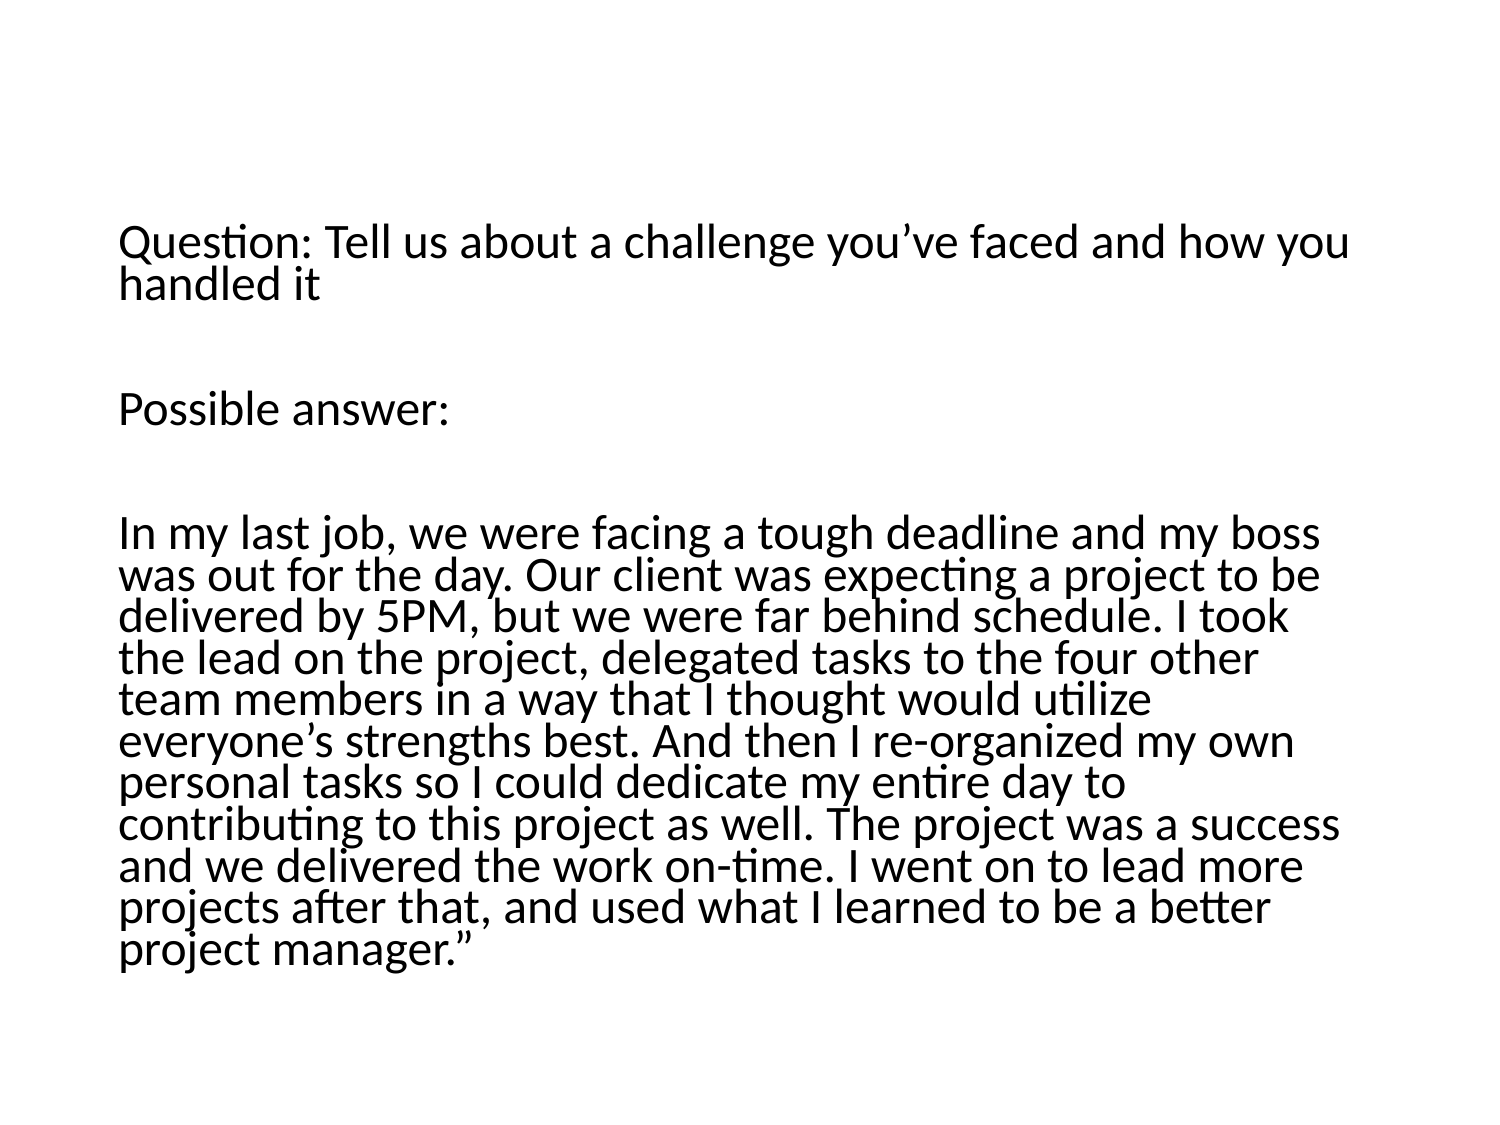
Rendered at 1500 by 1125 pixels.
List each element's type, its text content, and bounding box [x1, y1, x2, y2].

list Question: Tell us about a challenge you’ve faced and how you handled it Possible answer: In my last job, we were facing a tough deadline and my boss was out for the day. Our client was expecting a project to be delivered by 5PM, but we were far behind schedule. I took the lead on the project, delegated tasks to the four other team members in a way that I thought would utilize everyone’s strengths best. And then I re-organized my own personal tasks so I could dedicate my entire day to contributing to this project as well. The project was a success and we delivered the work on-time. I went on to lead more projects after that, and used what I learned to be a better project manager.” [103, 218, 1374, 1014]
